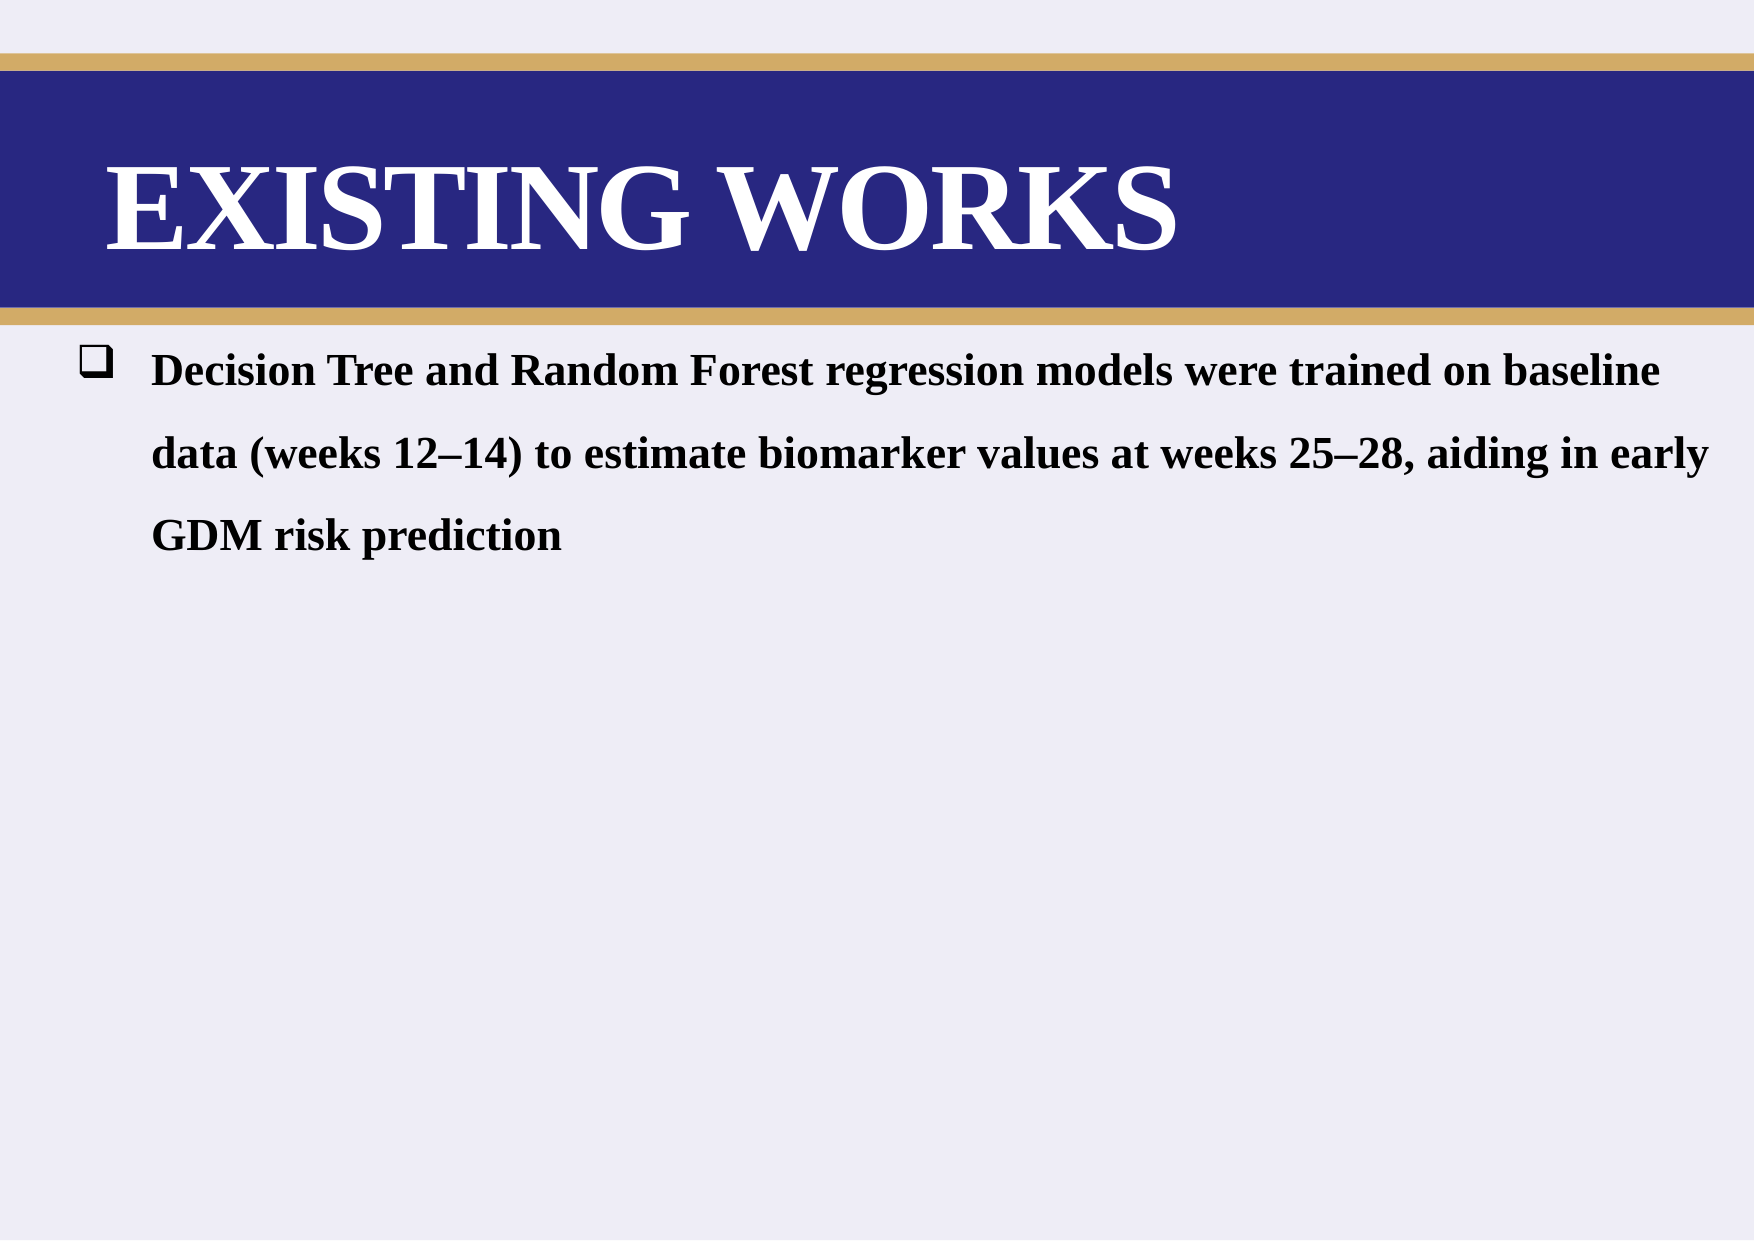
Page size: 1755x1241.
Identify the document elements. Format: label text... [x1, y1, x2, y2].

title EXISTING WORKS [103, 122, 1503, 277]
text_box Decision Tree and Random Forest regression models were trained on baseline data (weeks 12–14) to estimate biomarker values at weeks 25–28, aiding in early GDM risk prediction [0, 277, 1752, 560]
